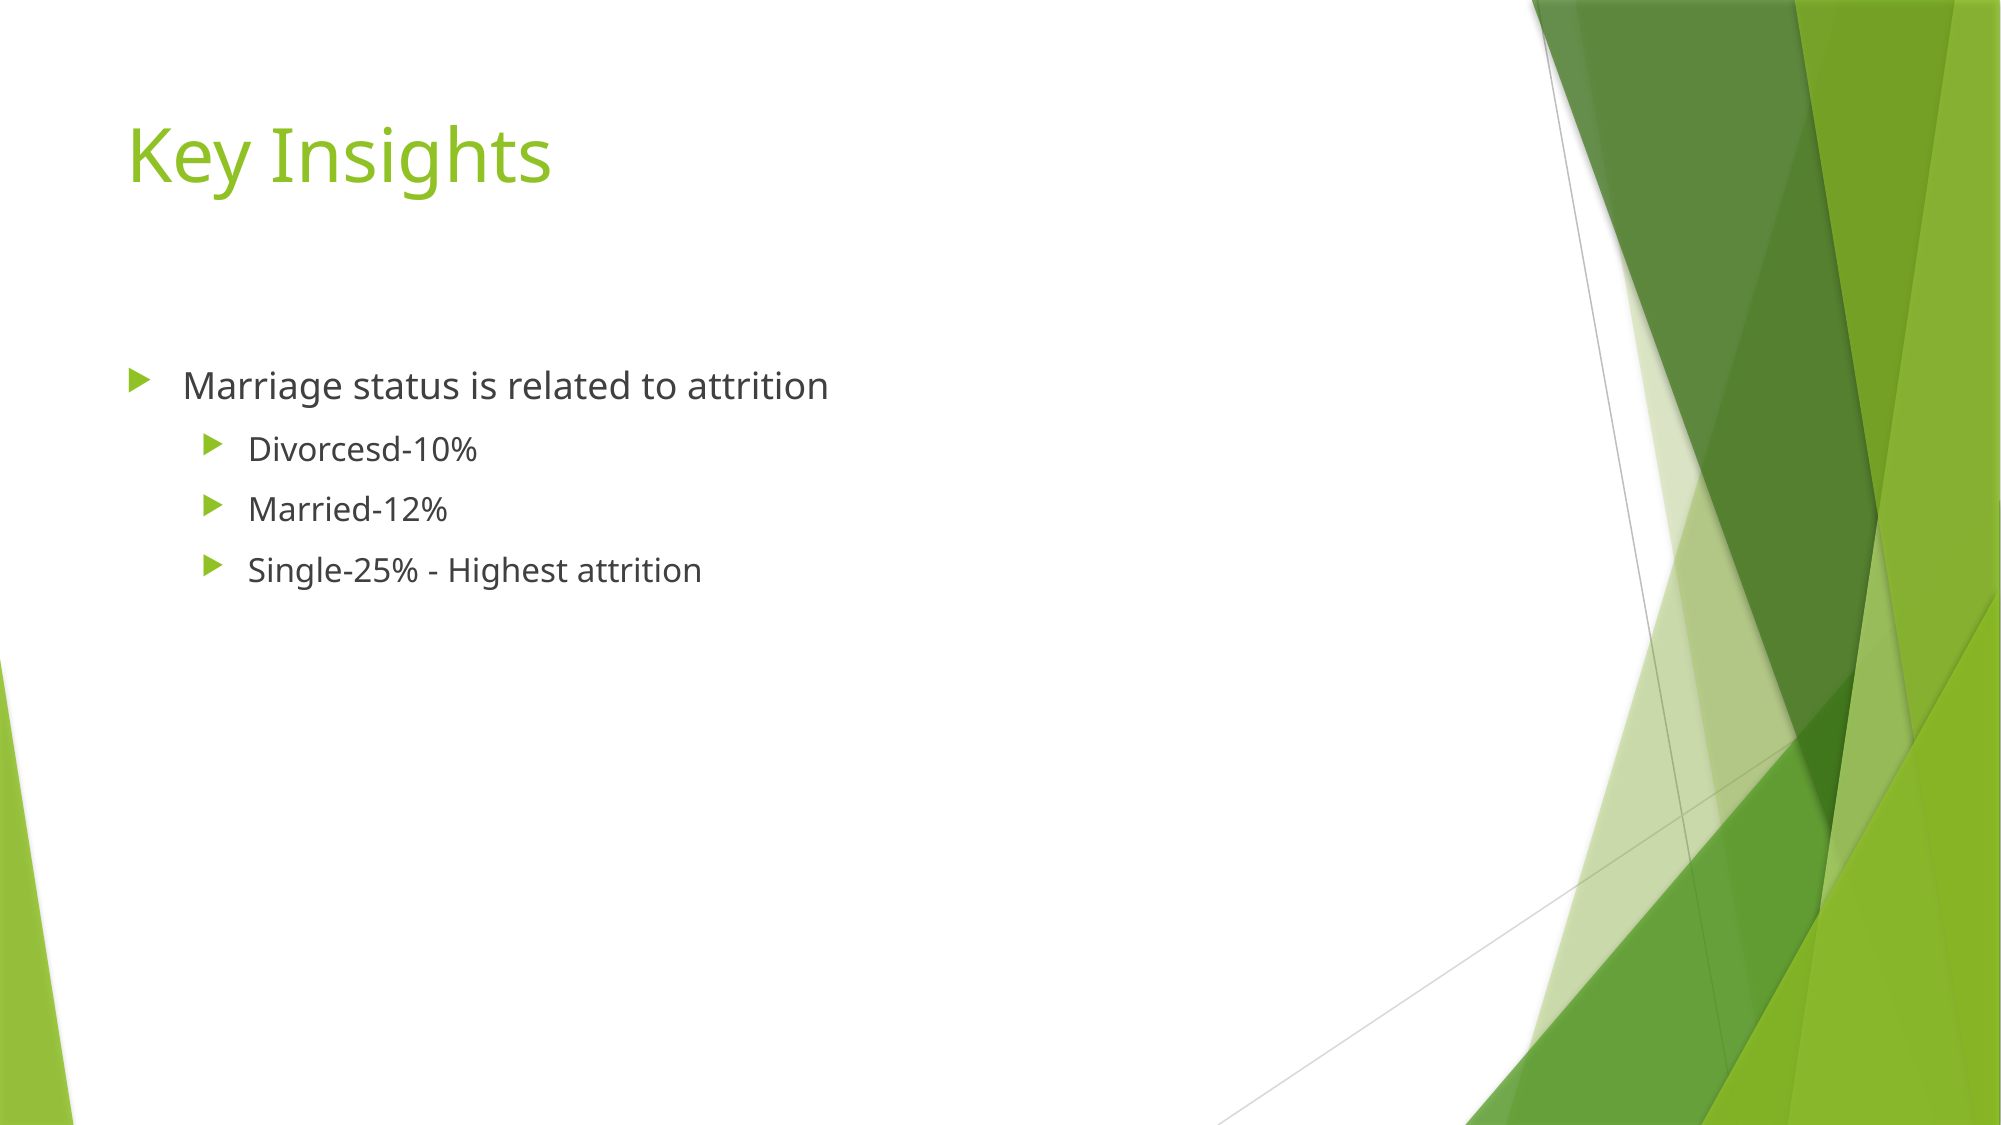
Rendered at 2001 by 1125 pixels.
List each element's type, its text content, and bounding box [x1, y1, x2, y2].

list Marriage status is related to attrition Divorcesd-10% Married-12% Single-25% - Highest attrition [111, 354, 1522, 992]
title Key Insights [111, 99, 1522, 317]
